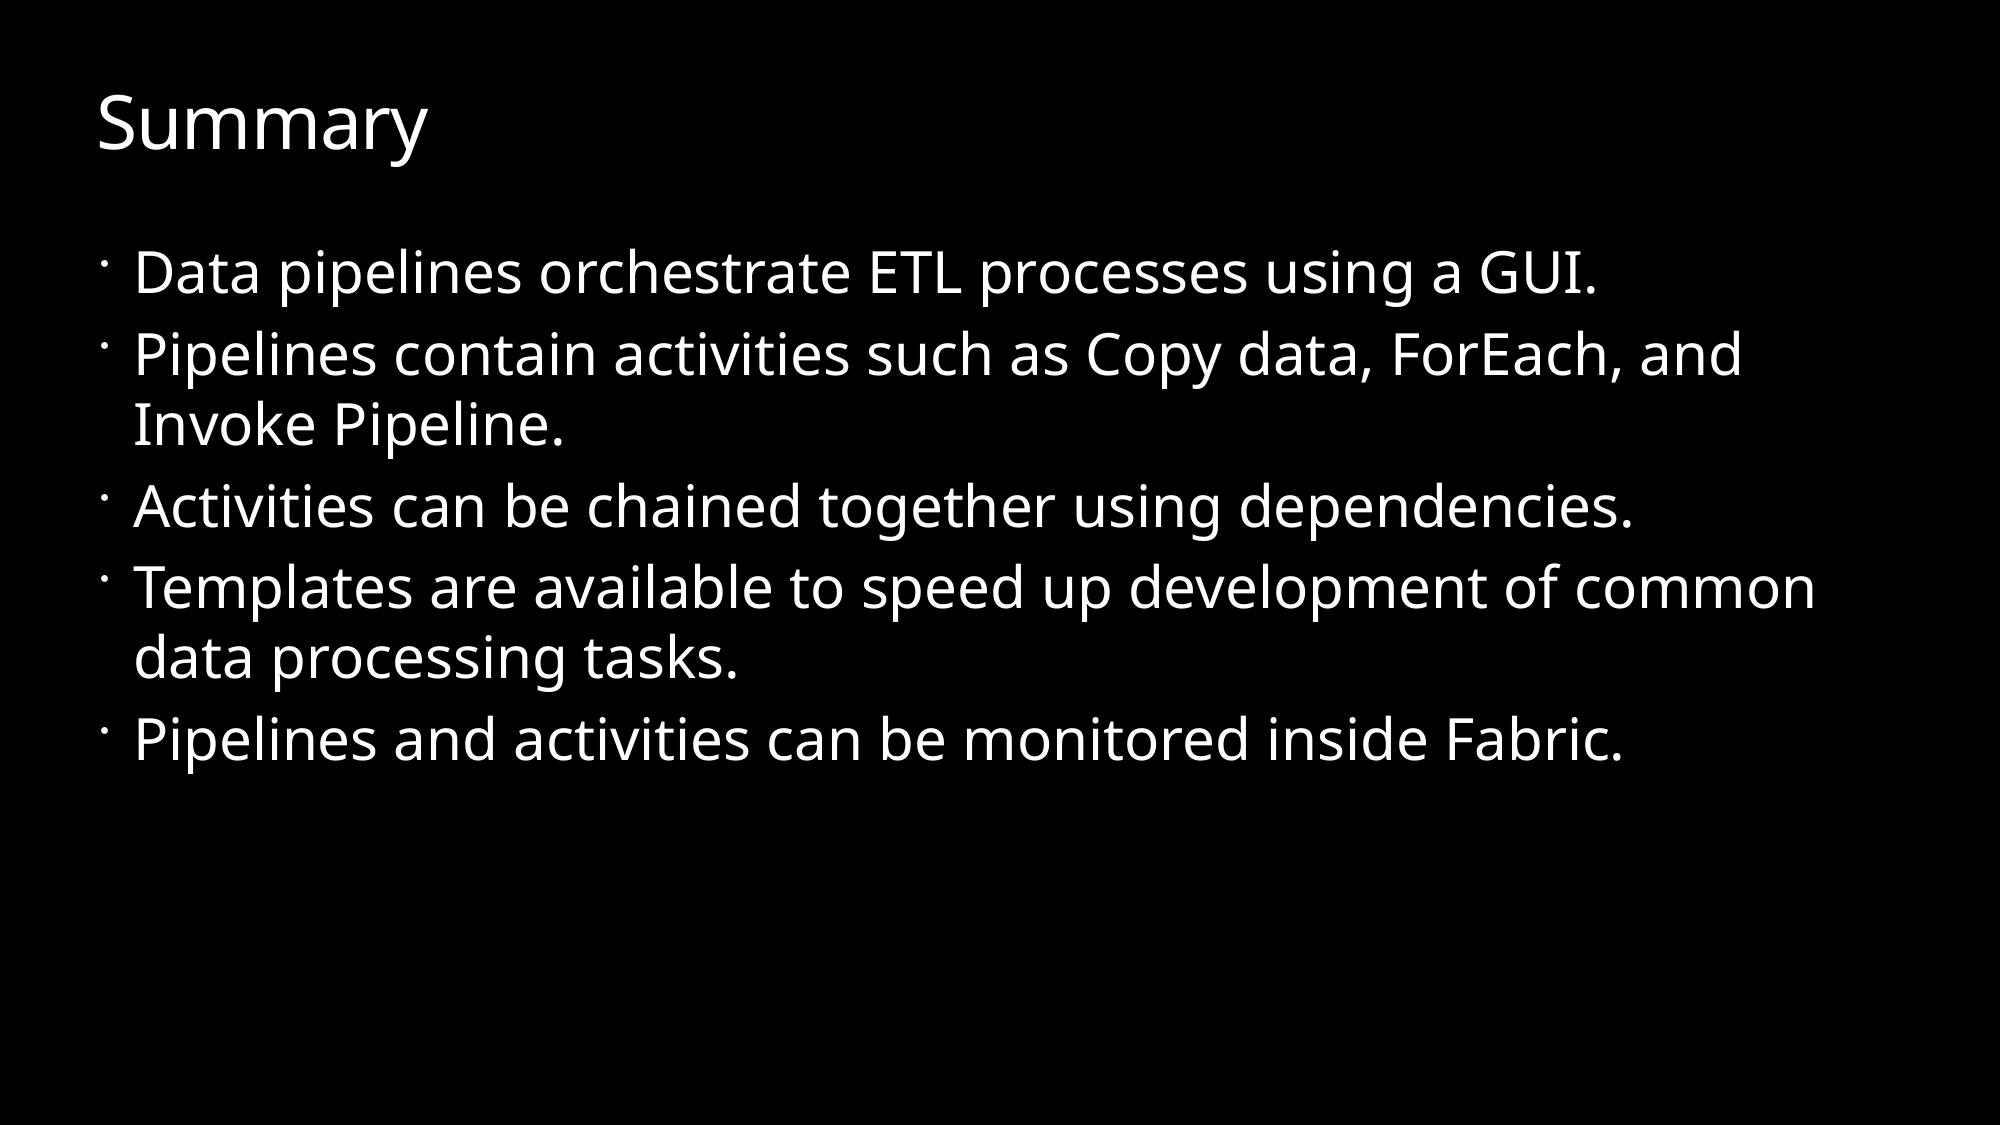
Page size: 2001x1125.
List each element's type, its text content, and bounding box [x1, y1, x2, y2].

title Summary [96, 75, 1904, 166]
list Data pipelines orchestrate ETL processes using a GUI. Pipelines contain activities such as Copy data, ForEach, and Invoke Pipeline. Activities can be chained together using dependencies. Templates are available to speed up development of common data processing tasks. Pipelines and activities can be monitored inside Fabric. [95, 235, 1904, 872]
